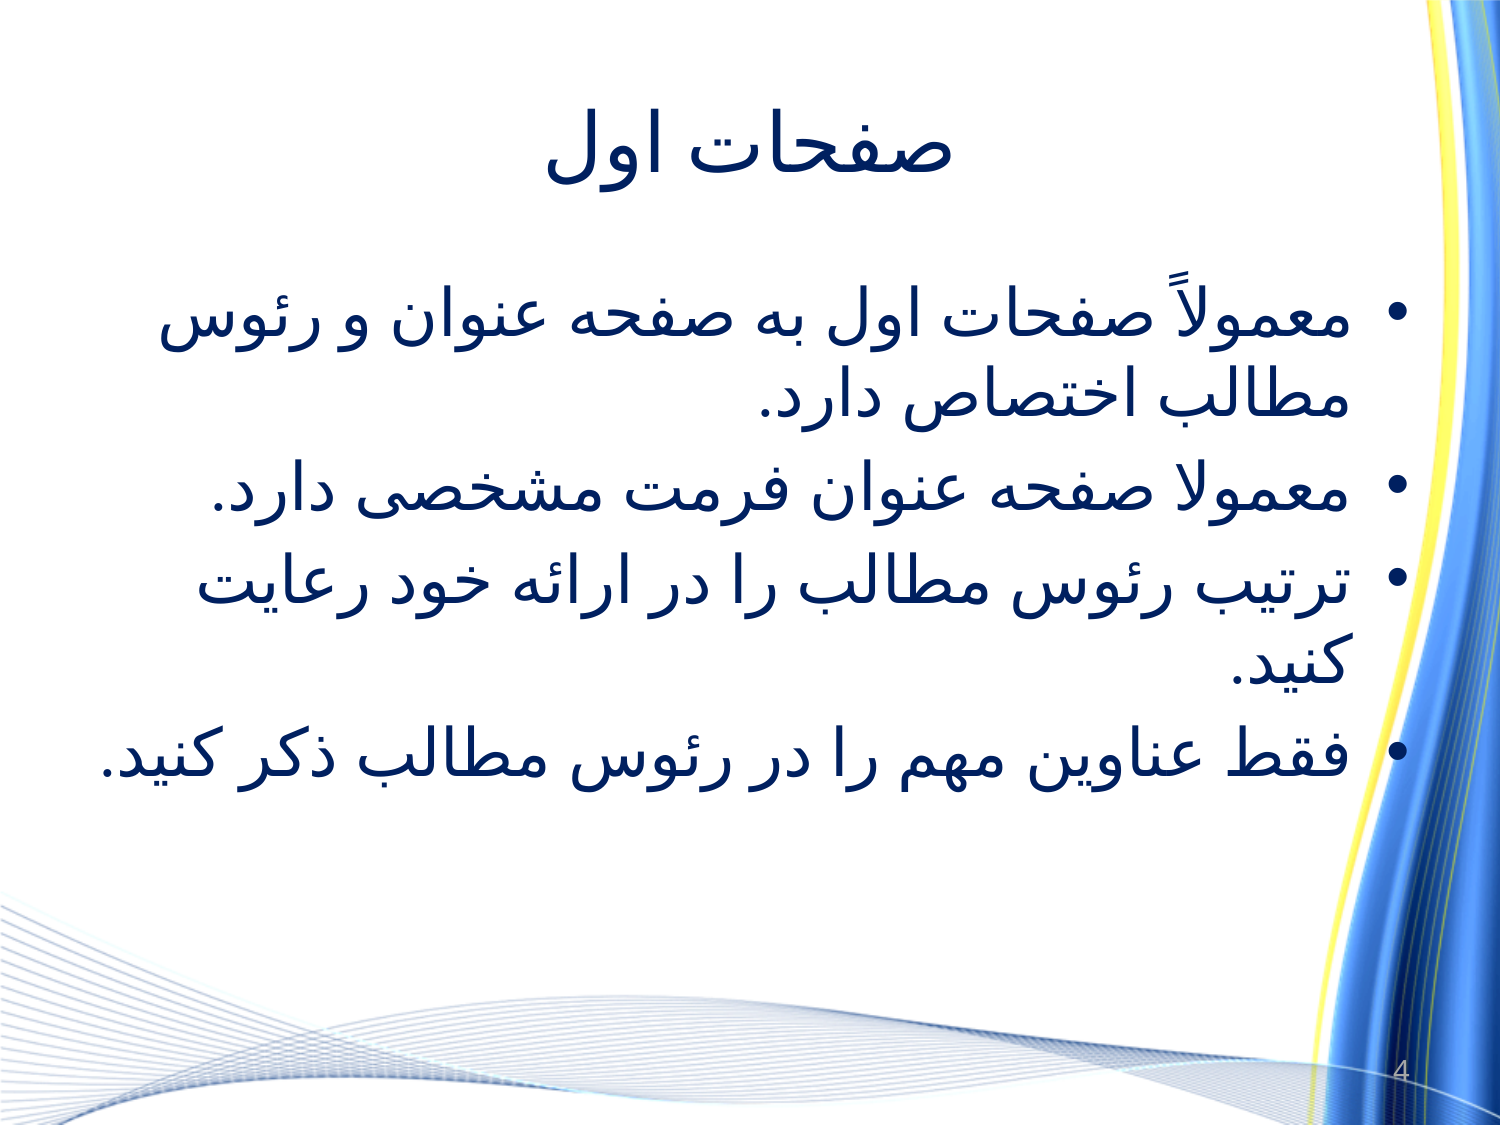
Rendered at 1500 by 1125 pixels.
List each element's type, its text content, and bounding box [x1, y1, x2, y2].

list معمولاً صفحات اول به صفحه عنوان و رئوس مطالب اختصاص دارد. معمولا صفحه عنوان فرمت مشخصی دارد. ترتیب رئوس مطالب را در ارائه خود رعایت کنید. فقط عناوین مهم را در رئوس مطالب ذکر کنید. [75, 262, 1425, 1005]
picture [0, 0, 1500, 1125]
title صفحات اول [75, 45, 1425, 233]
slide_number 4 [1074, 1042, 1425, 1103]
